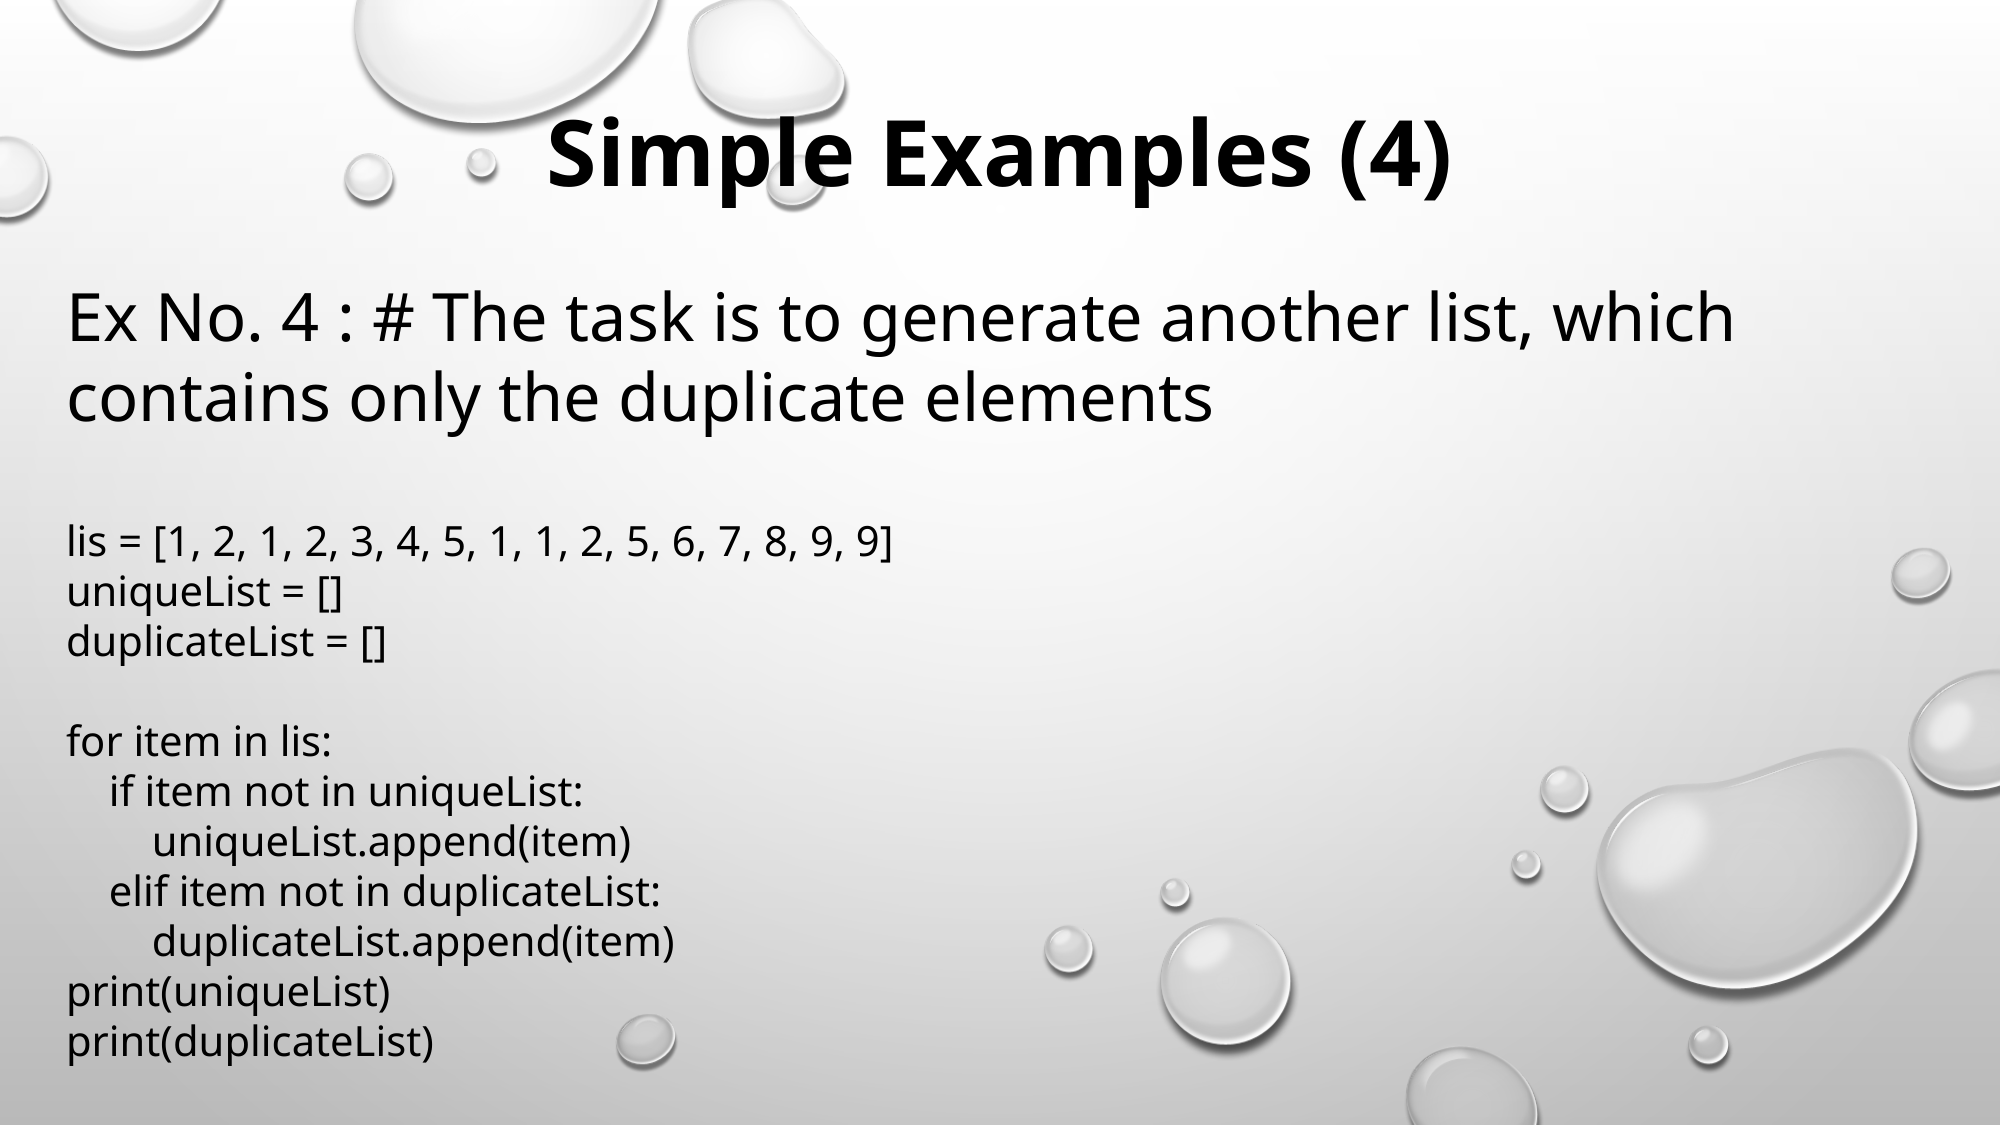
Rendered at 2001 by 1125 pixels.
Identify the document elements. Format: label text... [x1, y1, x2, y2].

text_box Simple Examples (4) [137, 0, 1863, 212]
picture [0, 0, 2000, 1125]
text_box Ex No. 4 : # The task is to generate another list, which contains only the duplicate elements lis = [1, 2, 1, 2, 3, 4, 5, 1, 1, 2, 5, 6, 7, 8, 9, 9] uniqueList = [] duplicateList = [] for item in lis: if item not in uniqueList: uniqueList.append(item) elif item not in duplicateList: duplicateList.append(item) print(uniqueList) print(duplicateList) [51, 267, 1949, 1073]
